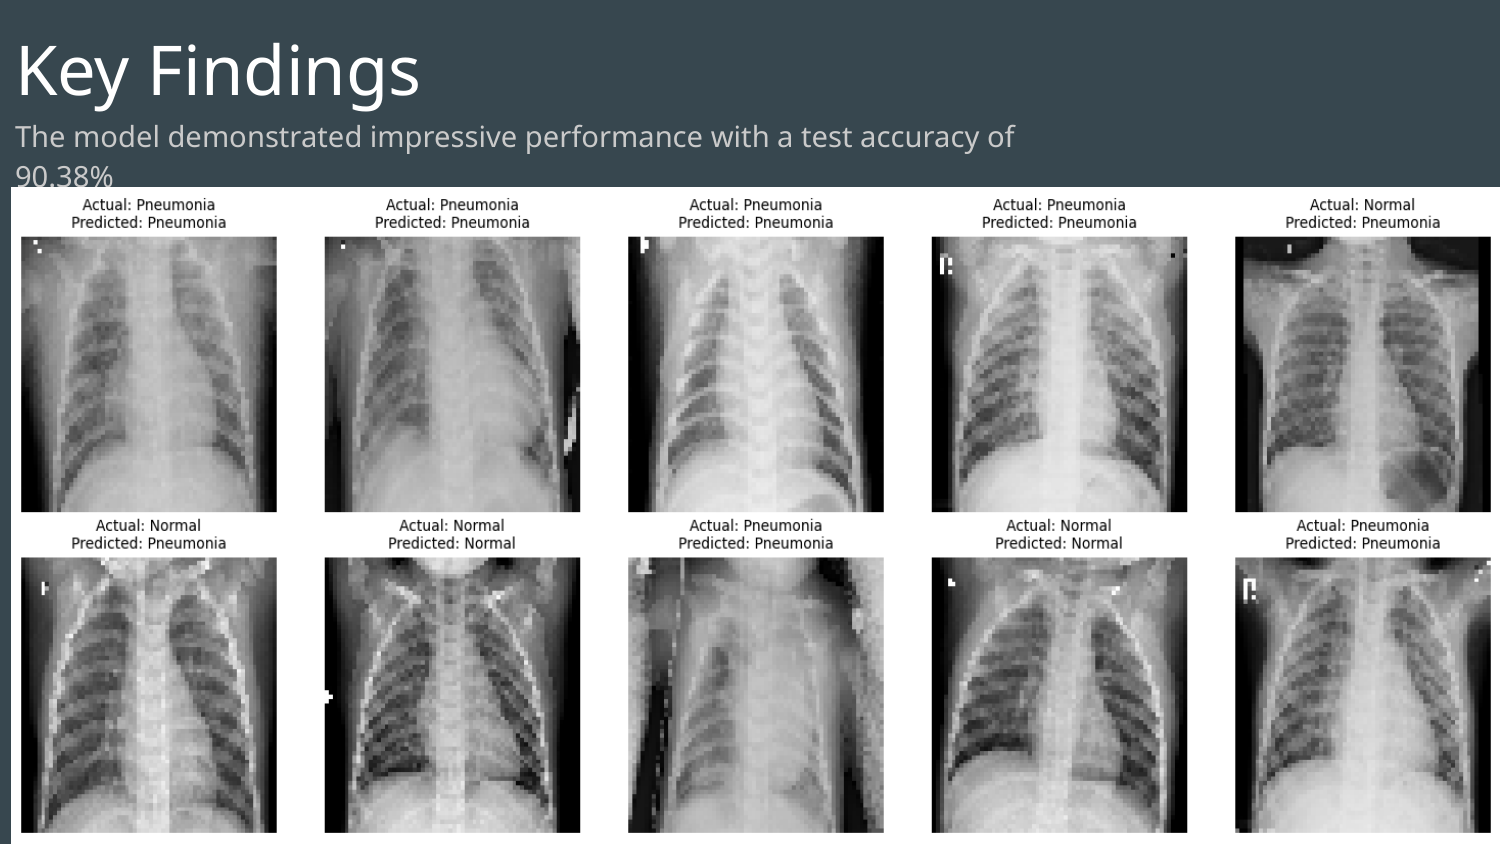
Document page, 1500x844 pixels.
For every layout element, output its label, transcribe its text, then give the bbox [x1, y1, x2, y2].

title Key Findings [0, 0, 677, 97]
picture [11, 186, 1500, 844]
list The model demonstrated impressive performance with a test accuracy of 90.38% [0, 97, 1079, 188]
